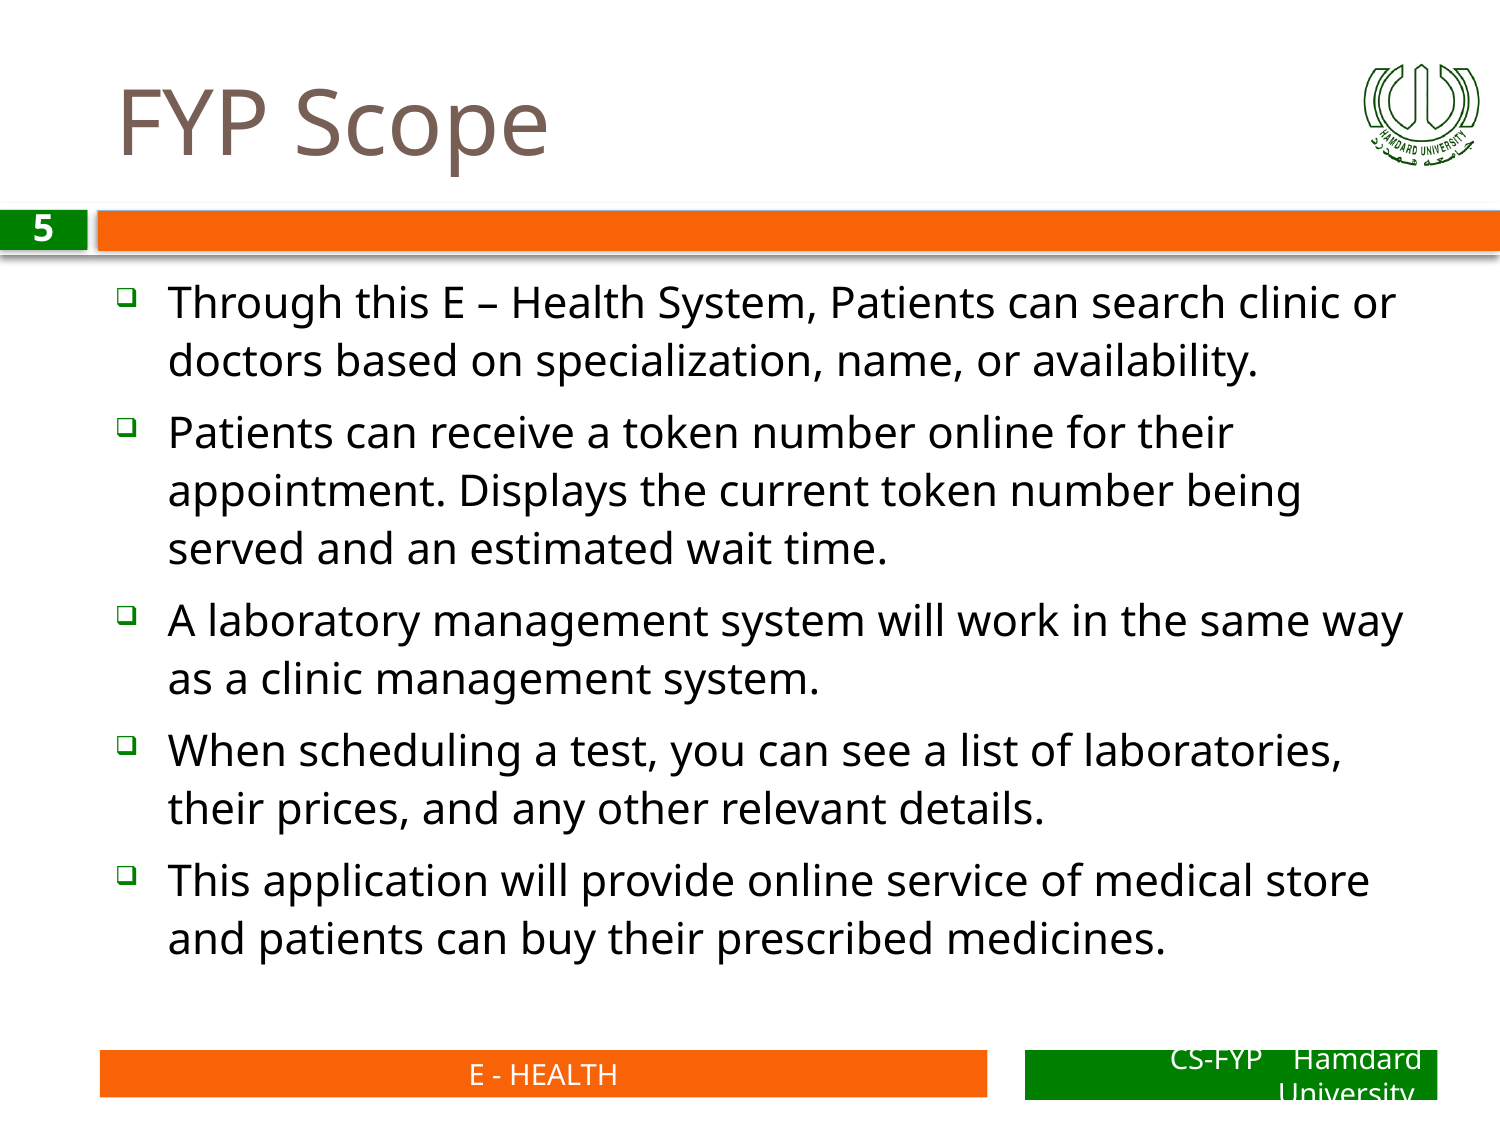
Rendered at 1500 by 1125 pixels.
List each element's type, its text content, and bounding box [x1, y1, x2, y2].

list Through this E – Health System, Patients can search clinic or doctors based on specialization, name, or availability. Patients can receive a token number online for their appointment. Displays the current token number being served and an estimated wait time. A laboratory management system will work in the same way as a clinic management system. When scheduling a test, you can see a list of laboratories, their prices, and any other relevant details. This application will provide online service of medical store and patients can buy their prescribed medicines. [100, 262, 1438, 1000]
slide_number 5 [0, 209, 88, 250]
footer E - HEALTH [99, 1050, 988, 1098]
slide_number CS-FYP Hamdard University [1025, 1050, 1438, 1100]
title FYP Scope [100, 37, 1350, 200]
picture [1362, 62, 1483, 168]
